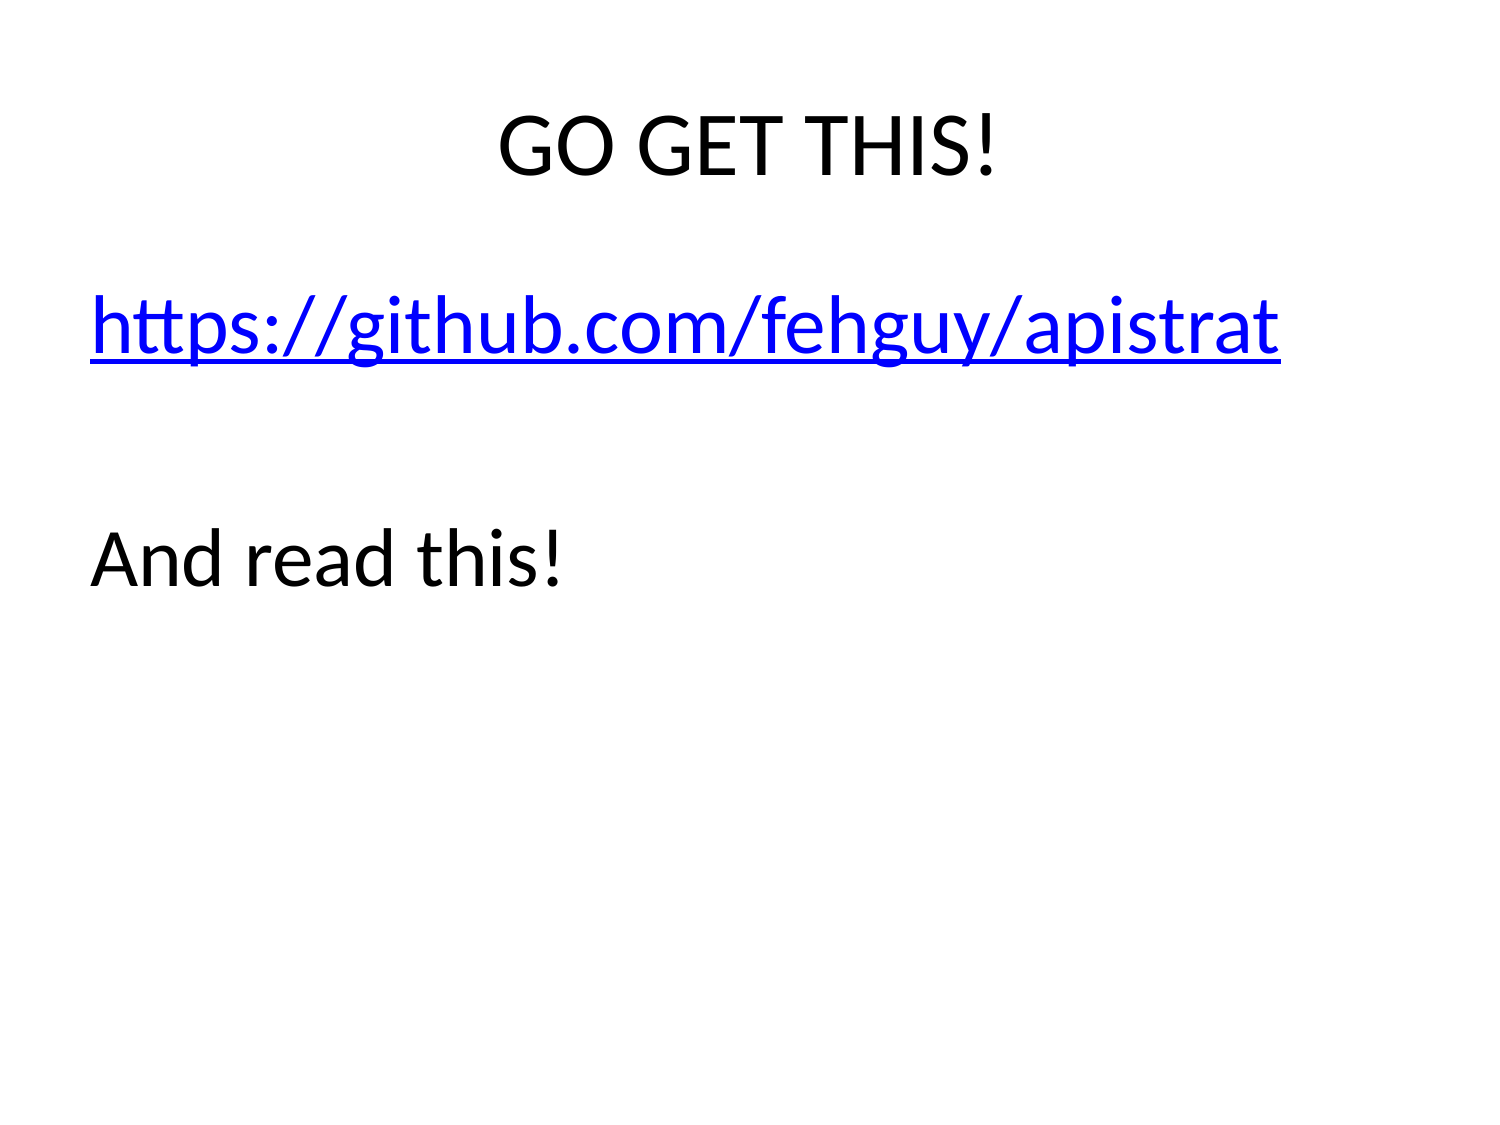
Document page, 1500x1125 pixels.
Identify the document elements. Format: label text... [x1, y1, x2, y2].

list https://github.com/fehguy/apistrat And read this! [75, 262, 1425, 1005]
title GO GET THIS! [75, 45, 1425, 233]
